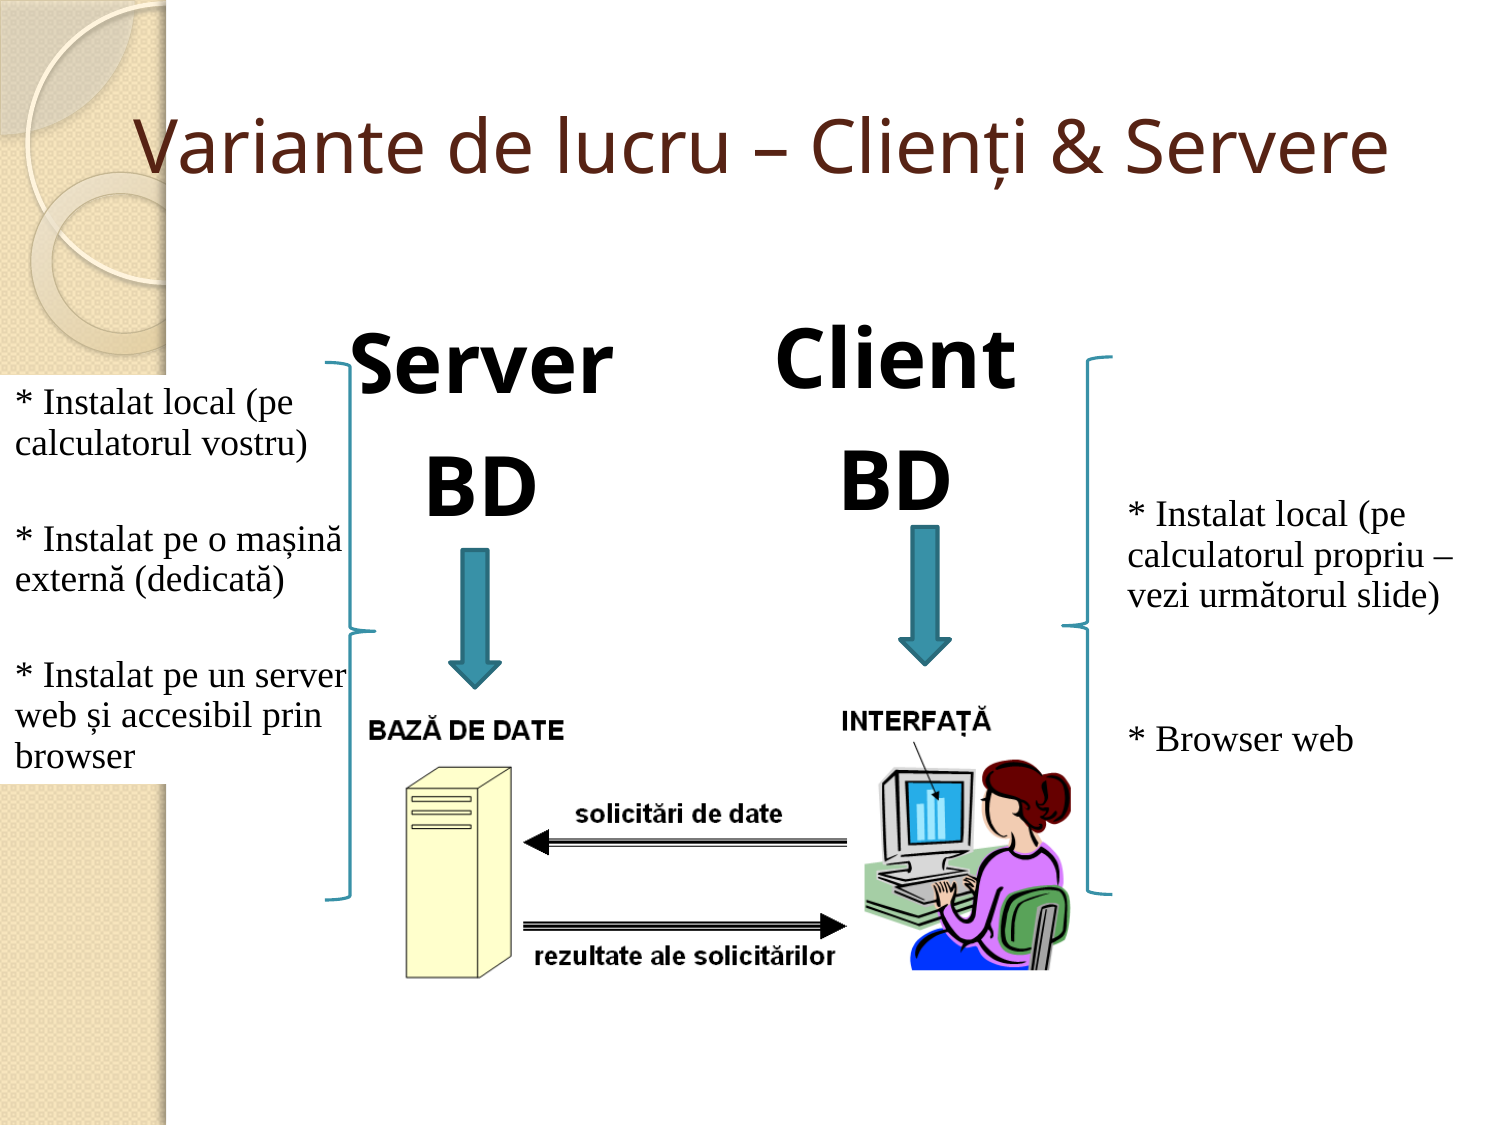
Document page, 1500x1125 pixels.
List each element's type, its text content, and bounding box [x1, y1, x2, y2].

text_box * Instalat local (pe calculatorul propriu – vezi următorul slide) * Browser web [1112, 487, 1491, 768]
text_box [898, 524, 952, 667]
text_box * Instalat local (pe calculatorul vostru) * Instalat pe o mașină externă (dedicată) * Instalat pe un server web și accesibil prin browser [0, 375, 324, 784]
text_box [324, 361, 376, 901]
title Variante de lucru – Clienți & Servere [50, 49, 1475, 237]
text_box * Instalat local (pe calculatorul vostru) * Instalat pe o mașină externă (dedicată) * Instalat pe un server web și accesibil prin browser [351, 375, 363, 629]
picture [349, 687, 1078, 990]
text_box [448, 547, 502, 684]
text_box Client BD [612, 174, 1188, 375]
text_box [1061, 356, 1113, 896]
text_box Server BD [187, 180, 763, 381]
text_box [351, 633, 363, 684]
